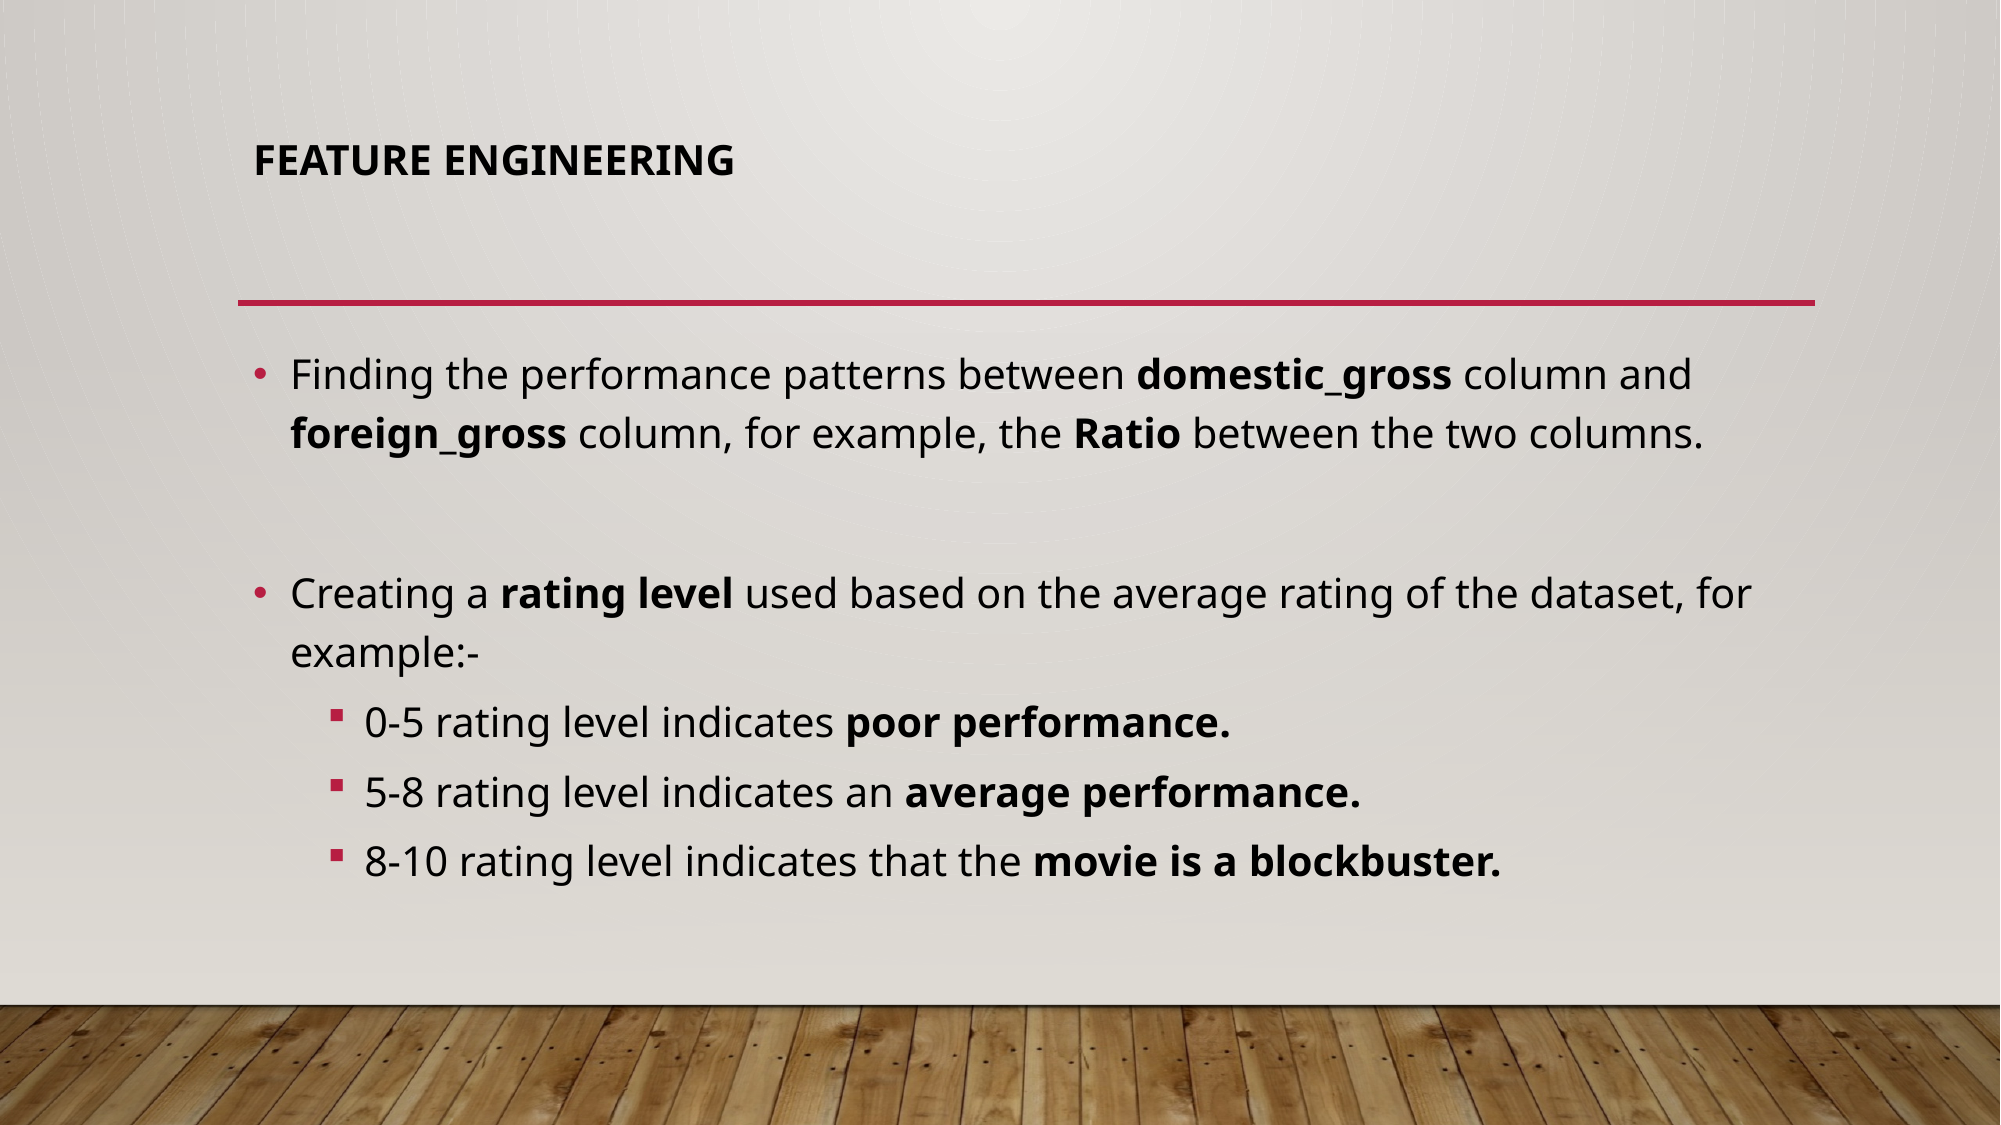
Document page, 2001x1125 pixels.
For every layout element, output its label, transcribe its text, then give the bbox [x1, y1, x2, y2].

title Feature engineering [238, 131, 1814, 305]
picture [0, 1005, 2000, 1125]
list Finding the performance patterns between domestic_gross column and foreign_gross column, for example, the Ratio between the two columns. Creating a rating level used based on the average rating of the dataset, for example:- 0-5 rating level indicates poor performance. 5-8 rating level indicates an average performance. 8-10 rating level indicates that the movie is a blockbuster. [238, 330, 1814, 897]
